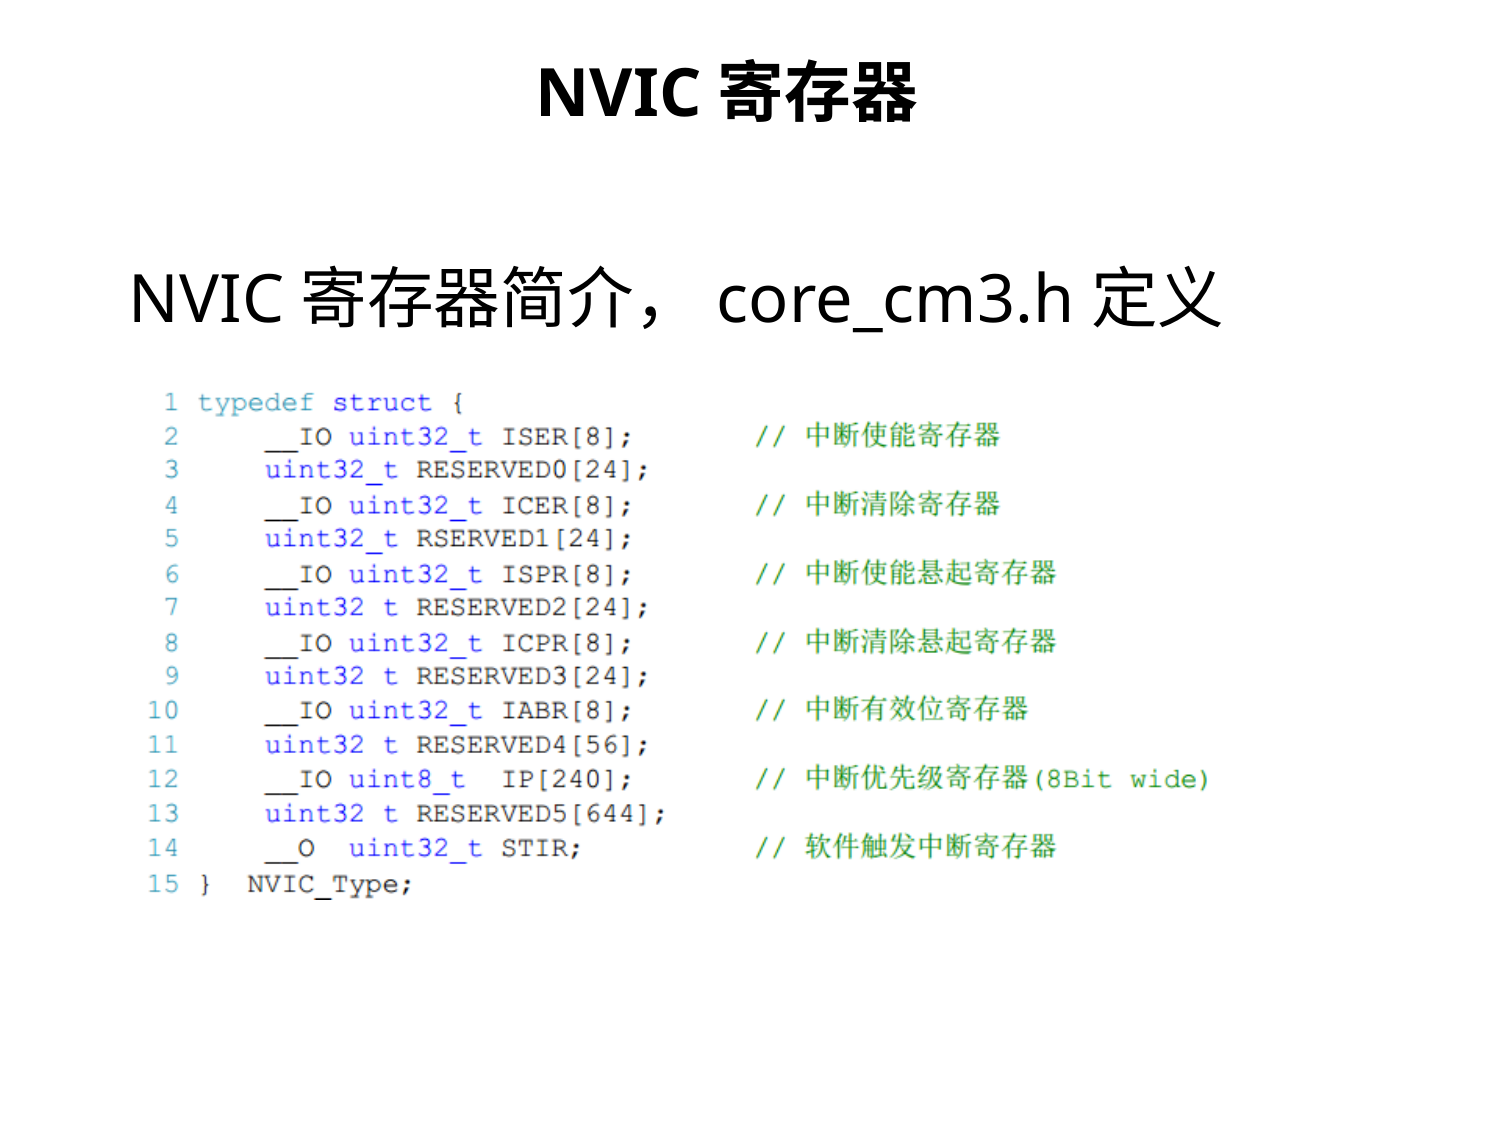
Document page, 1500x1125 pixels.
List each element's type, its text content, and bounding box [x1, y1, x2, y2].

text_box NVIC寄存器 [254, 42, 1200, 138]
picture [107, 373, 1396, 901]
text_box NVIC寄存器简介，core_cm3.h定义 [113, 208, 1260, 343]
